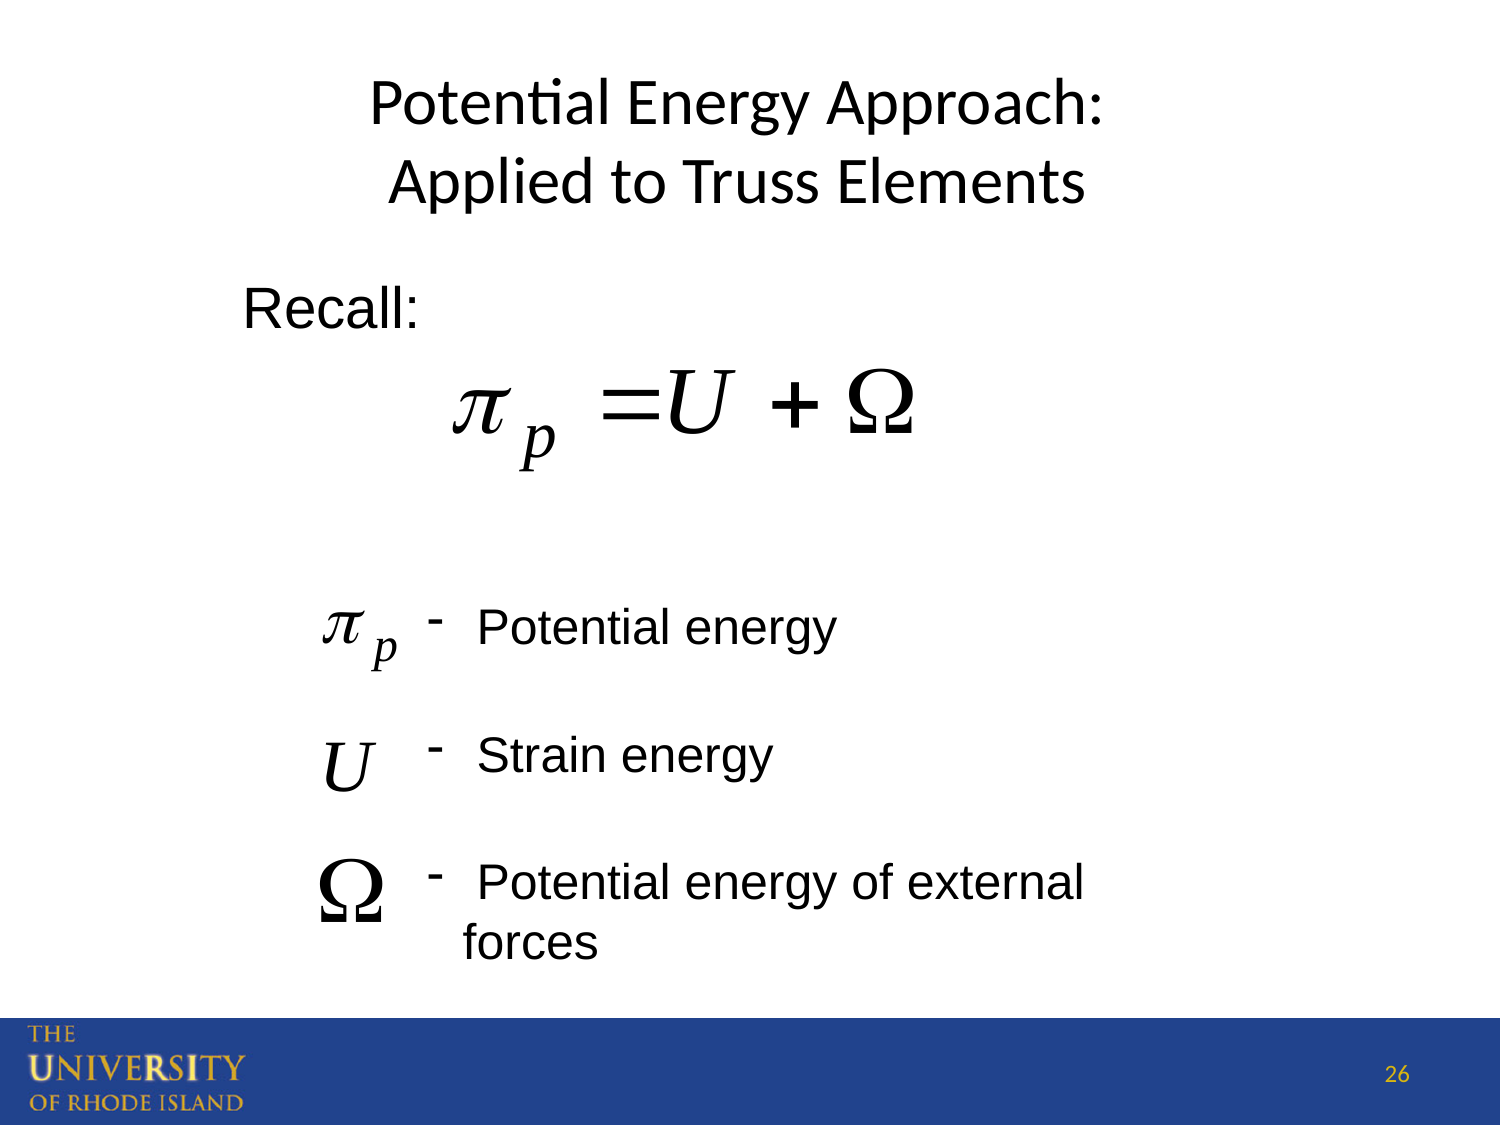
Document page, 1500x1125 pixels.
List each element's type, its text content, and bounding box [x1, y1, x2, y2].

title Potential Energy Approach: Applied to Truss Elements [62, 50, 1413, 238]
picture [0, 1018, 1500, 1125]
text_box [299, 574, 1238, 942]
list Recall: [0, 262, 1350, 1005]
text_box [437, 337, 938, 502]
